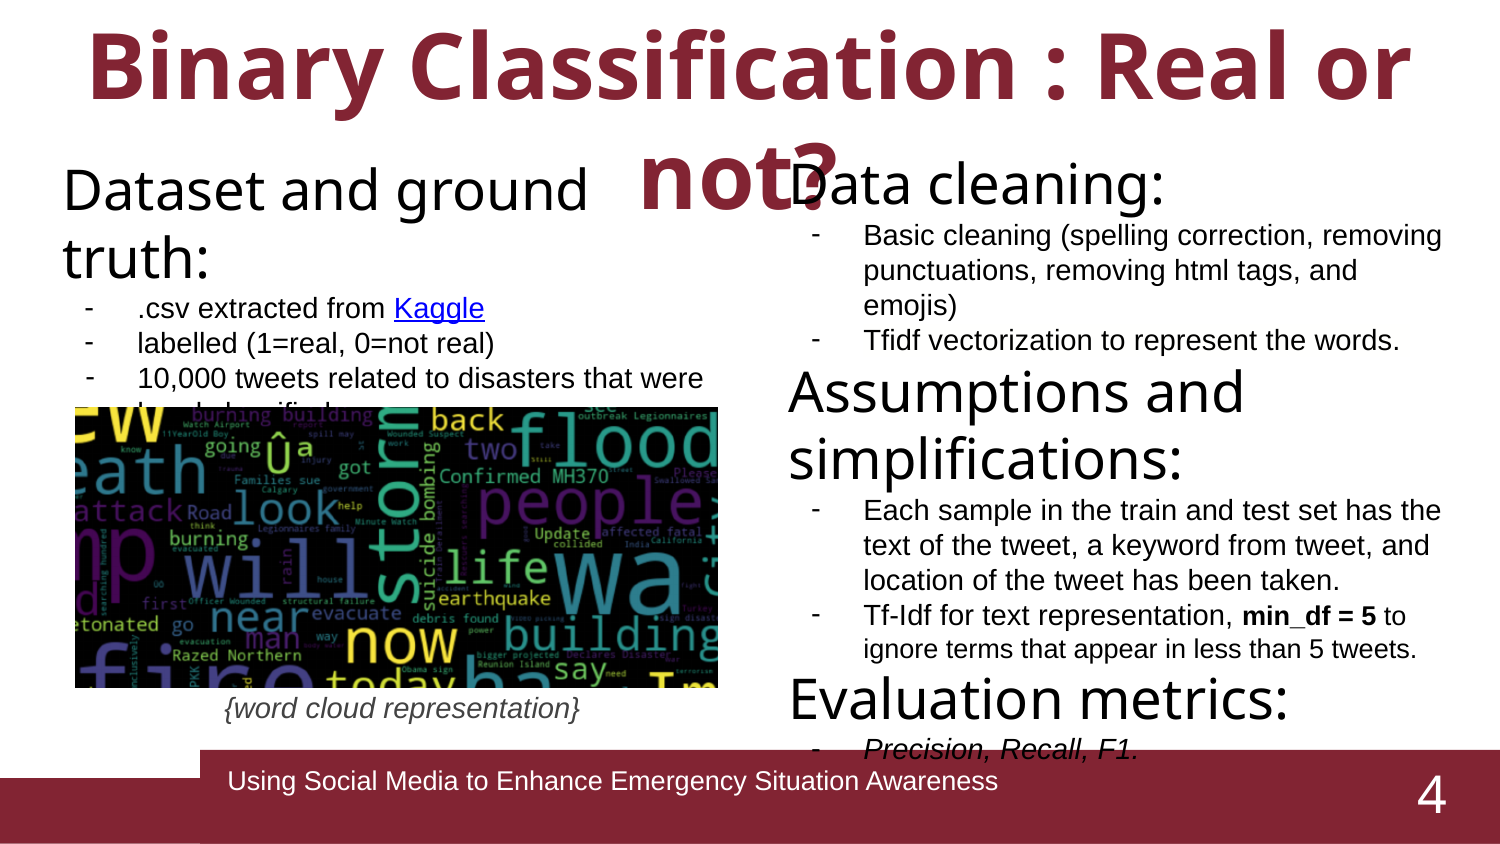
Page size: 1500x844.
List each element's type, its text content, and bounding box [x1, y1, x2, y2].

title Binary Classification : Real or not? [0, 0, 1500, 104]
text_box {word cloud representation} [81, 675, 724, 704]
slide_number ‹#› [1149, 753, 1463, 811]
text_box Dataset and ground truth: .csv extracted from Kaggle labelled (1=real, 0=not real) 10,000 tweets related to disasters that were hand classified. word cloud representation. [47, 146, 743, 513]
slide_number Using Social Media to Enhance Emergency Situation Awareness [212, 756, 1021, 813]
text_box Data cleaning: Basic cleaning (spelling correction, removing punctuations, removing html tags, and emojis) Tfidf vectorization to represent the words. Assumptions and simplifications: Each sample in the train and test set has the text of the tweet, a keyword from tweet, and location of the tweet has been taken. Tf-Idf for text representation, min_df = 5 to ignore terms that appear in less than 5 tweets. Evaluation metrics: Precision, Recall, F1. [773, 141, 1463, 726]
picture [74, 406, 718, 688]
